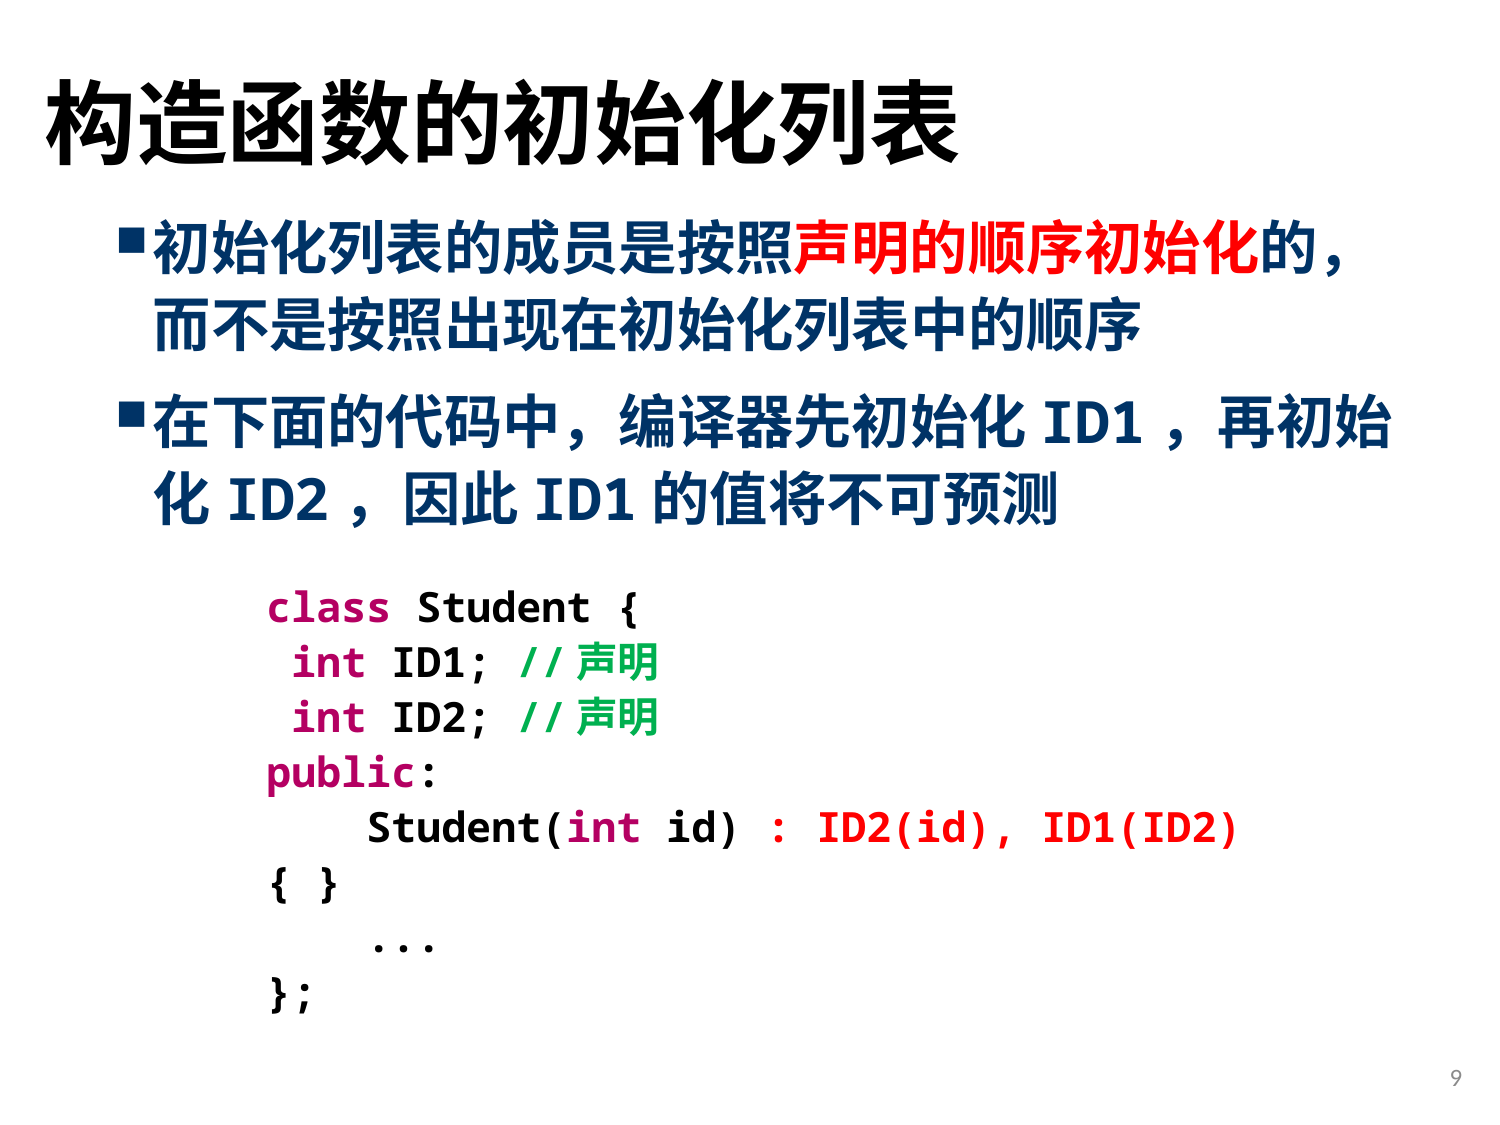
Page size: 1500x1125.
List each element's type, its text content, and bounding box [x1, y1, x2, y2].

title 构造函数的初始化列表 [29, 19, 1324, 237]
slide_number 9 [1139, 1046, 1478, 1107]
list 初始化列表的成员是按照声明的顺序初始化的，而不是按照出现在初始化列表中的顺序 在下面的代码中，编译器先初始化ID1，再初始化ID2，因此ID1的值将不可预测 [100, 196, 1421, 976]
text_box class Student { int ID1; //声明 int ID2; //声明 public: Student(int id) : ID2(id), ID1(ID2) { } ... }; [251, 568, 1270, 1023]
